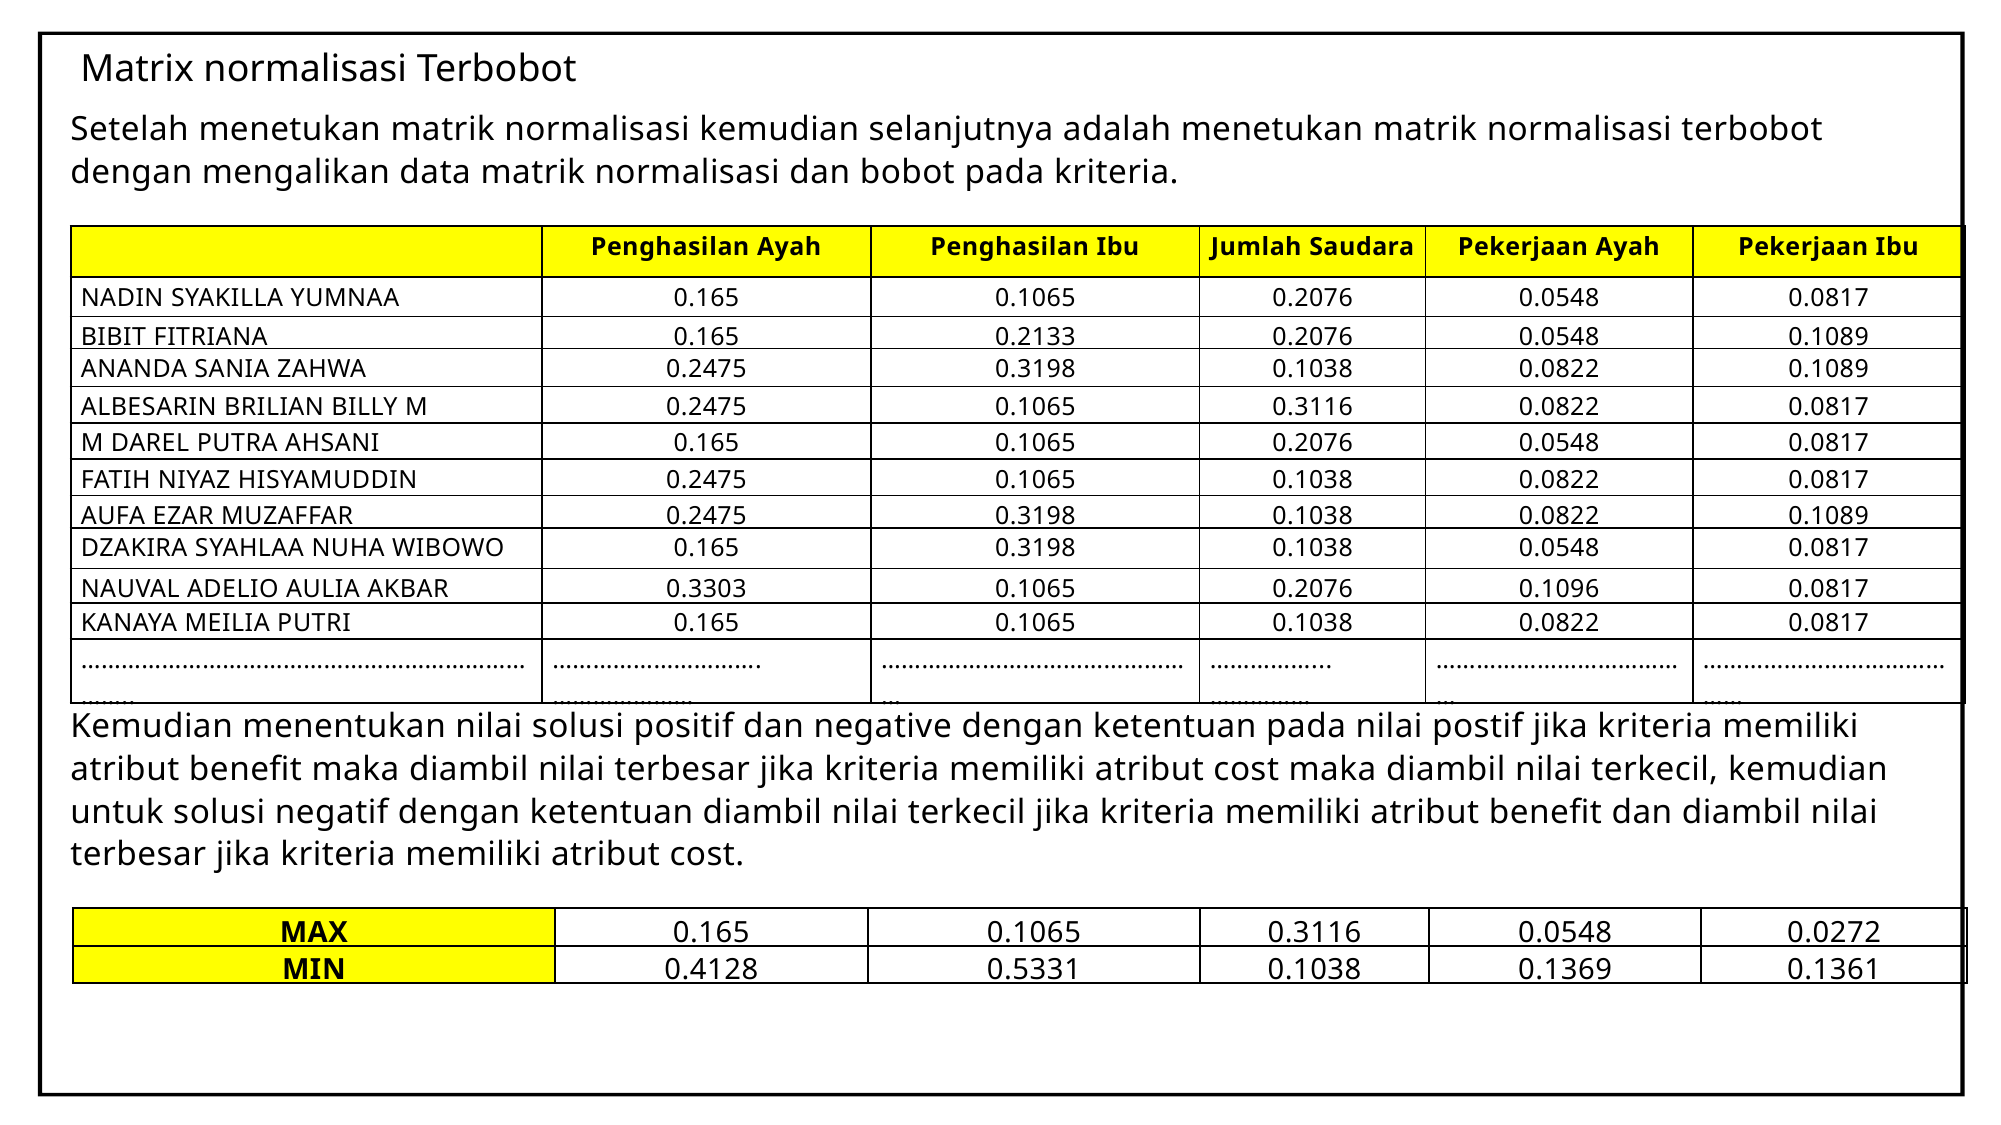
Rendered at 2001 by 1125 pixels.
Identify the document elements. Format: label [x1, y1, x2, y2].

text_box [37, 31, 1965, 1097]
